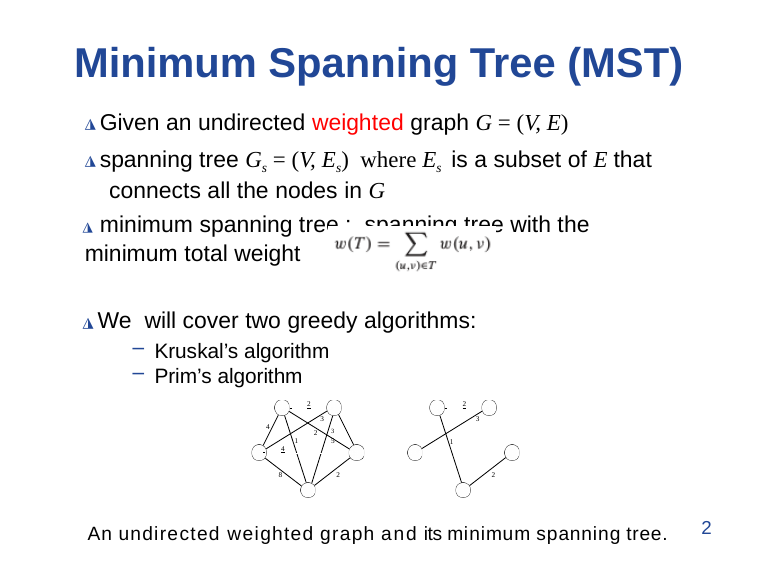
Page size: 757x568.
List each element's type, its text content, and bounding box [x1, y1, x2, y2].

slide_number 2 [697, 518, 725, 568]
title Minimum Spanning Tree (MST) [72, 33, 701, 131]
picture [327, 226, 496, 278]
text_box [86, 392, 687, 545]
text_box ◮ Given an undirected weighted graph G = (V, E) ◮ spanning tree Gs = (V, Es) where Es is a subset of E that connects all the nodes in G ◮ minimum spanning tree : spanning tree with the minimum total weight ◮ We will cover two greedy algorithms: Kruskal’s algorithm Prim’s algorithm [82, 96, 674, 388]
